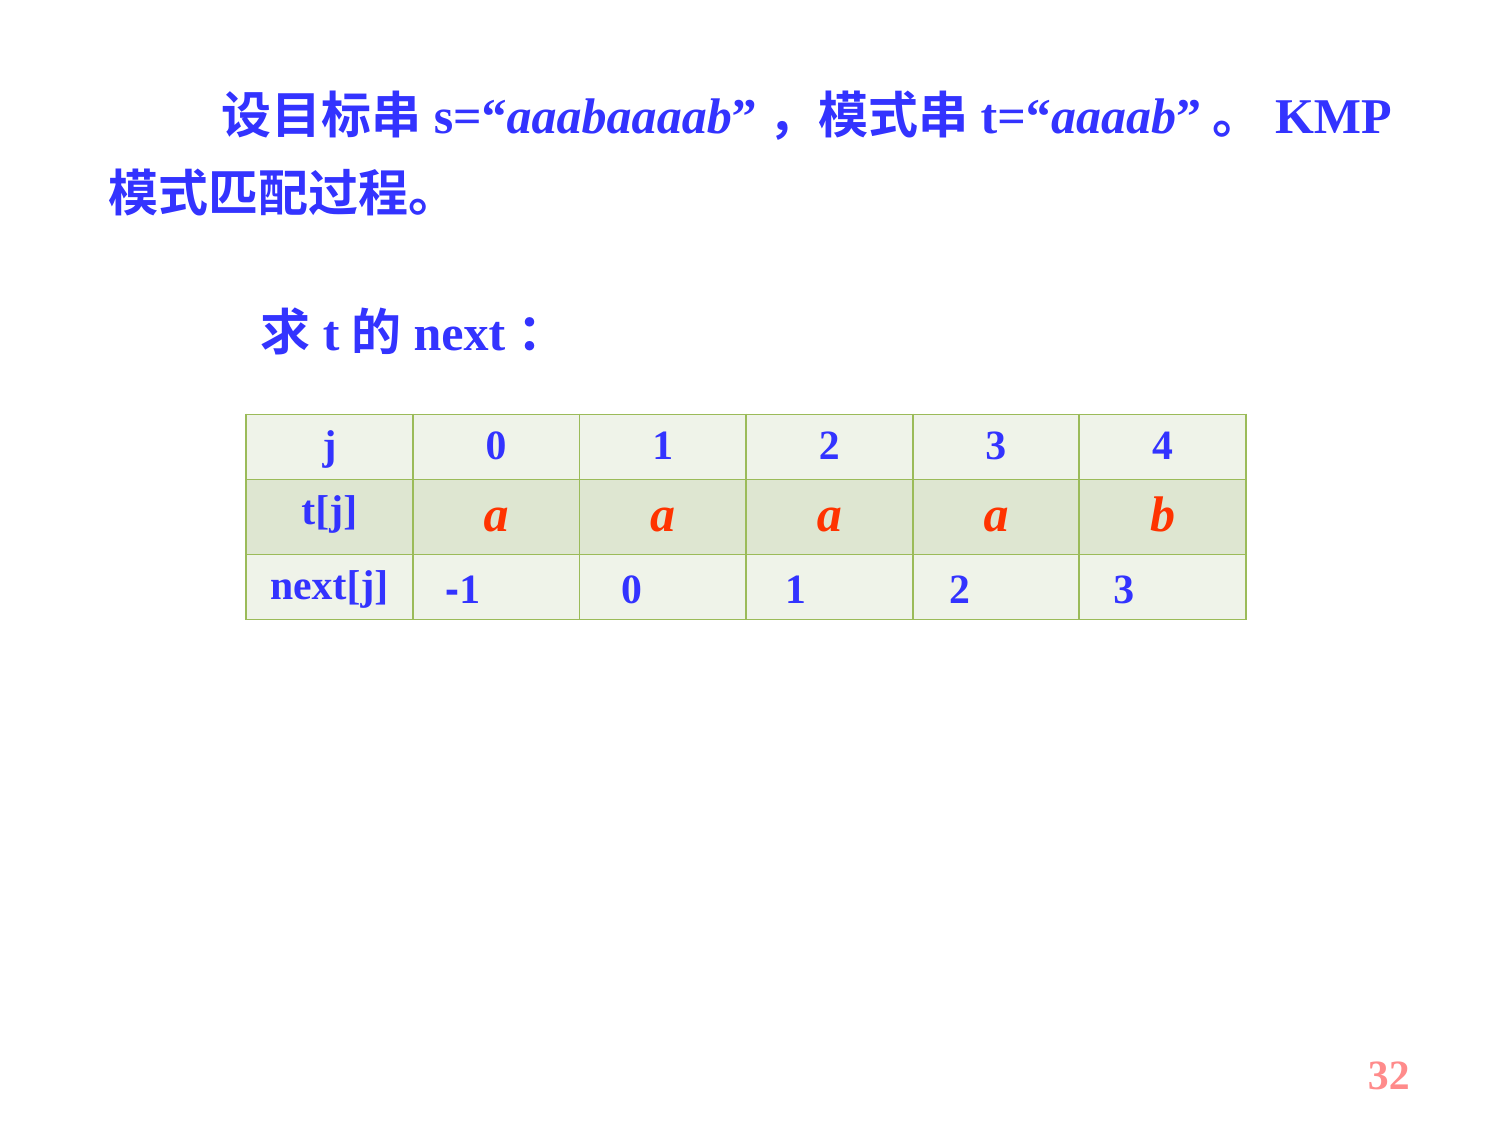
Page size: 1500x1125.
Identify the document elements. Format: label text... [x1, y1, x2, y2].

table_header j [247, 415, 412, 479]
table_header 4 [1080, 415, 1245, 479]
text_box 求t的next： [246, 292, 598, 368]
table_cell a [580, 480, 745, 554]
slide_number 32 [1074, 1042, 1425, 1103]
table_cell a [414, 480, 579, 554]
table_cell [580, 555, 745, 619]
table_cell next[j] [247, 555, 412, 619]
table_cell [414, 555, 579, 619]
text_box 1 [785, 561, 879, 612]
table_cell a [914, 480, 1078, 554]
table_cell [1080, 555, 1245, 619]
table_header 2 [747, 415, 912, 479]
table_cell [747, 555, 912, 619]
text_box 3 [1113, 561, 1207, 612]
table_cell a [747, 480, 912, 554]
table_cell t[j] [247, 480, 412, 554]
table_cell b [1080, 480, 1245, 554]
table_header 0 [414, 415, 579, 479]
table_cell [914, 555, 1078, 619]
text_box -1 [445, 561, 539, 612]
text_box 0 [621, 561, 715, 612]
table_header 3 [914, 415, 1078, 479]
table_header 1 [580, 415, 745, 479]
text_box 设目标串s=“aaabaaaab”，模式串t=“aaaab”。KMP模式匹配过程。 [93, 58, 1444, 230]
text_box 2 [949, 561, 1043, 612]
